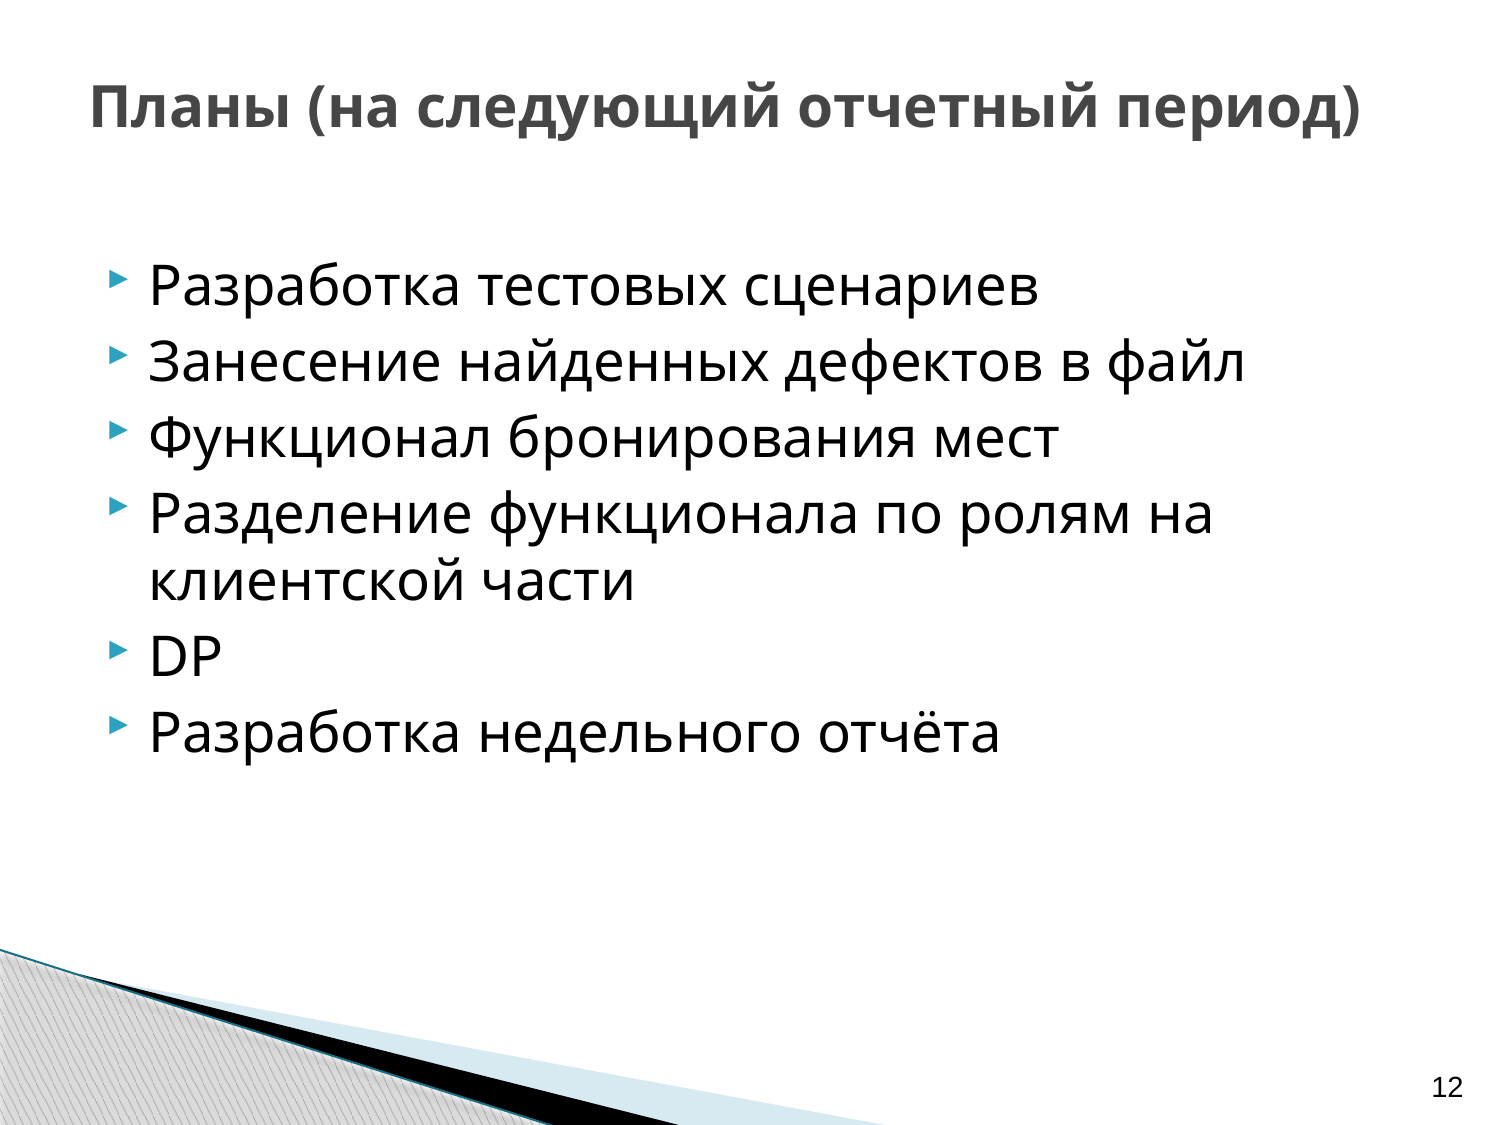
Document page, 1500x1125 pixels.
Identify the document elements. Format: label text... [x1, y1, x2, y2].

title Планы (на следующий отчетный период) [75, 45, 1425, 163]
list Разработка тестовых сценариев Занесение найденных дефектов в файл Функционал бронирования мест Разделение функционала по ролям на клиентской части DP Разработка недельного отчёта [75, 243, 1425, 986]
slide_number 12 [1400, 1051, 1479, 1112]
